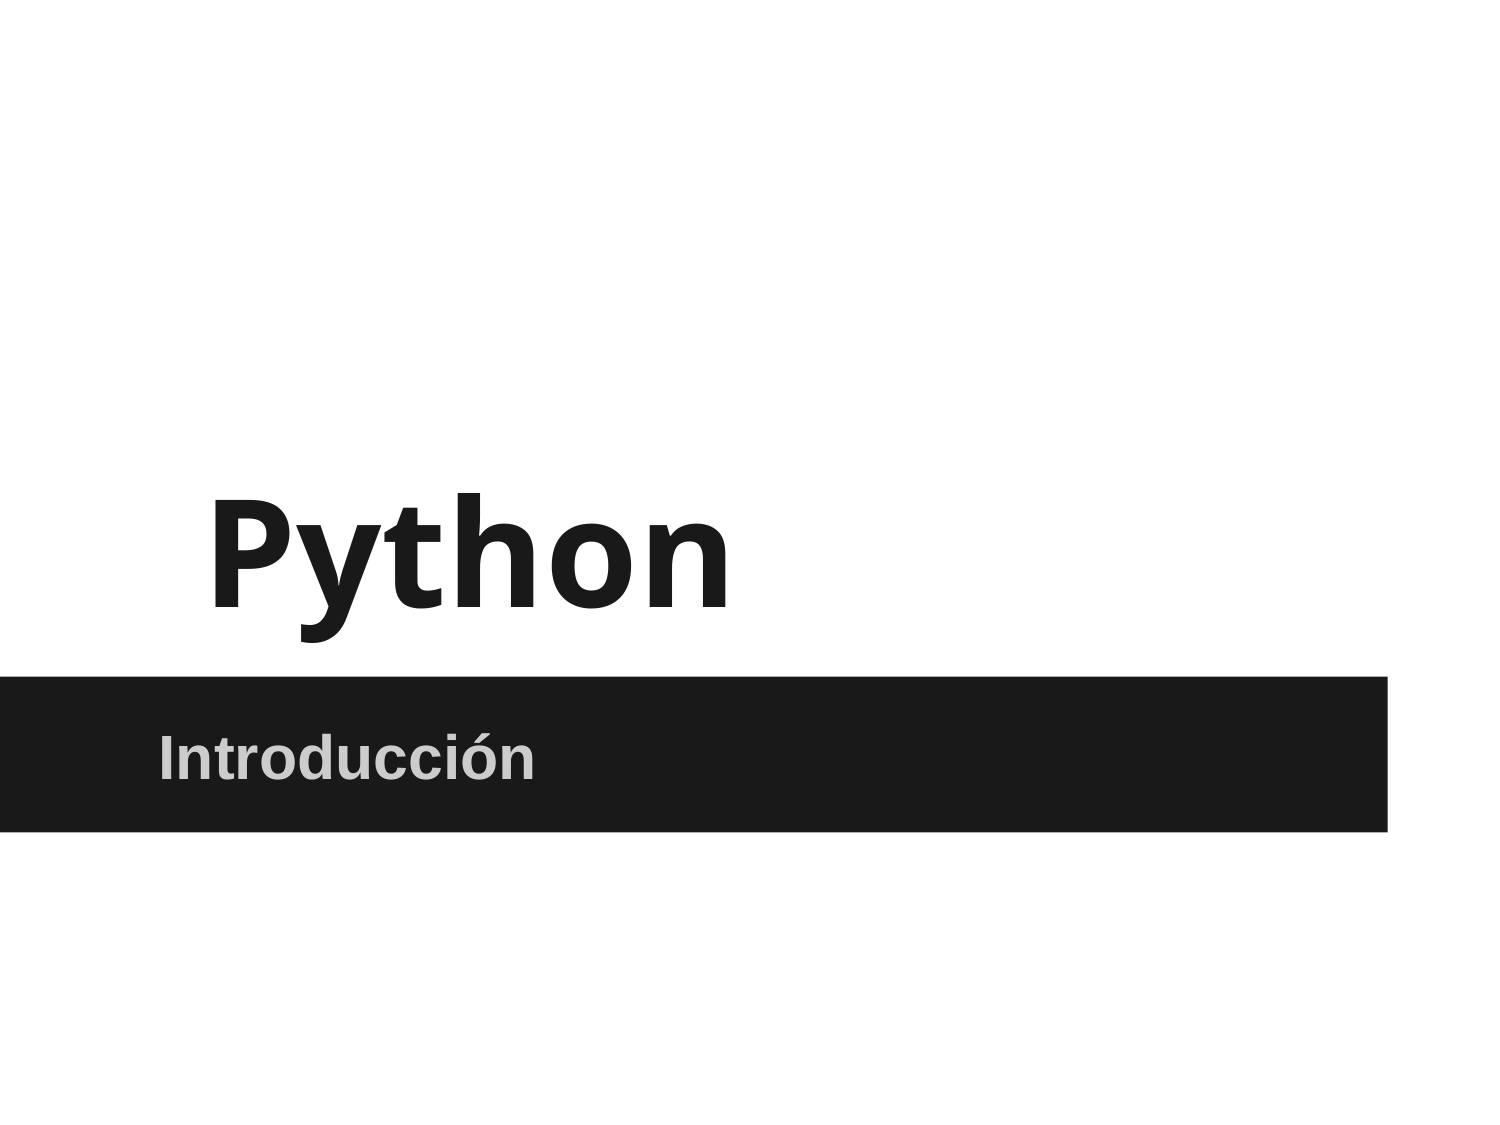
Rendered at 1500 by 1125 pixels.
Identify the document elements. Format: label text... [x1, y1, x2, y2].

subtitle Introducción [112, 676, 1388, 833]
title Python [112, 284, 1388, 653]
